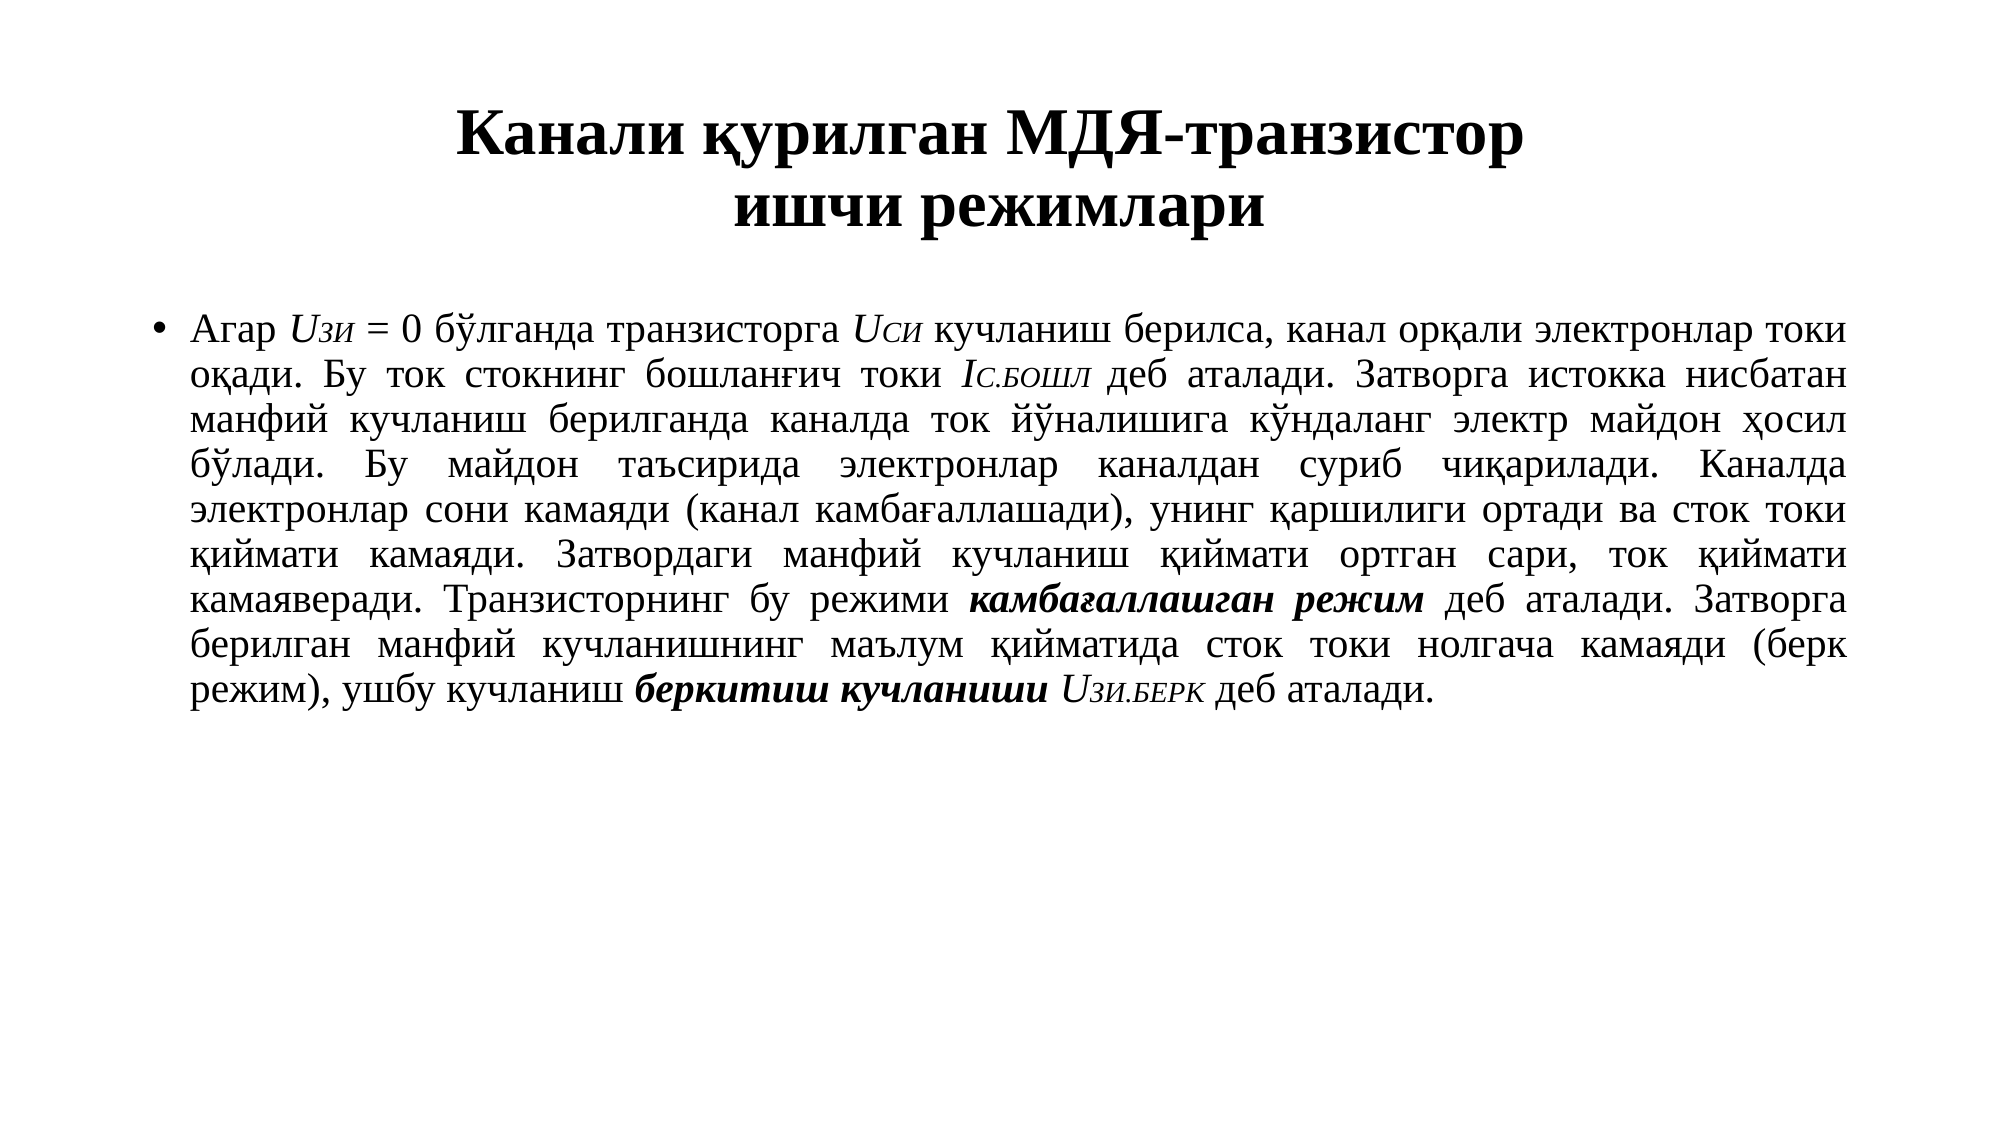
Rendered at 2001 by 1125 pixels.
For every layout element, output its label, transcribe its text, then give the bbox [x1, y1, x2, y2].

title Канали қурилган МДЯ-транзистор ишчи режимлари [137, 59, 1863, 278]
list Агар UЗИ = 0 бўлганда транзисторга UСИ кучланиш берилса, канал орқали электронлар токи оқади. Бу ток стокнинг бошланғич токи IС.БОШЛ деб аталади. Затворга истокка нисбатан манфий кучланиш берилганда каналда ток йўналишига кўндаланг электр майдон ҳосил бўлади. Бу майдон таъсирида электронлар каналдан суриб чиқарилади. Каналда электронлар сони камаяди (канал камбағаллашади), унинг қаршилиги ортади ва сток токи қиймати камаяди. Затвордаги манфий кучланиш қиймати ортган сари, ток қиймати камаяверади. Транзисторнинг бу режими камбағаллашган режим деб аталади. Затворга берилган манфий кучланишнинг маълум қийматида сток токи нолгача камаяди (берк режим), ушбу кучланиш беркитиш кучланиши UЗИ.БЕРК деб аталади. [137, 299, 1863, 1014]
